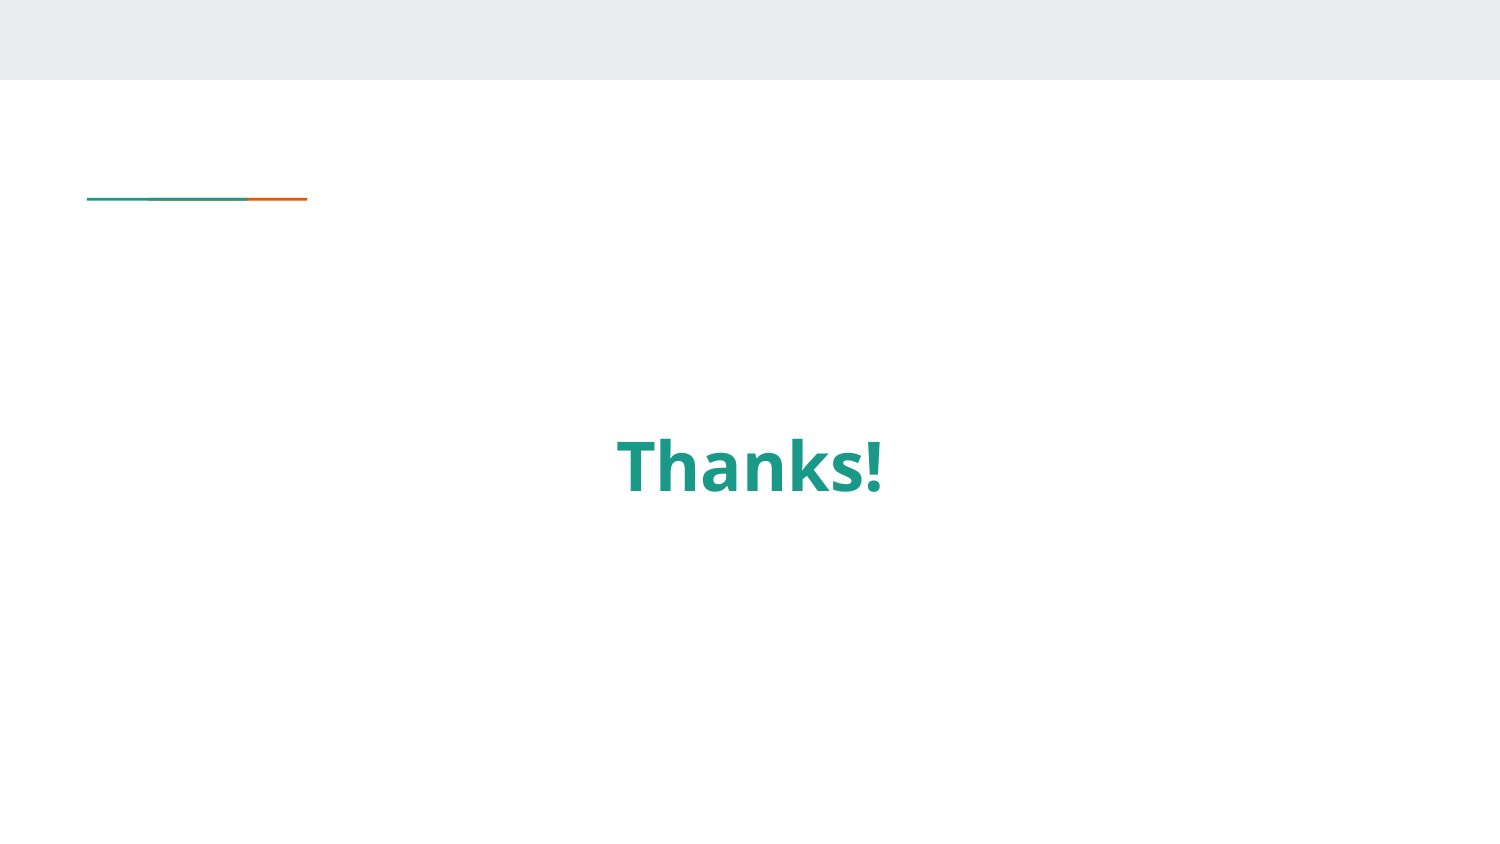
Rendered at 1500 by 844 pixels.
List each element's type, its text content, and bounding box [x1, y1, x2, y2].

list Thanks! [119, 253, 1381, 712]
